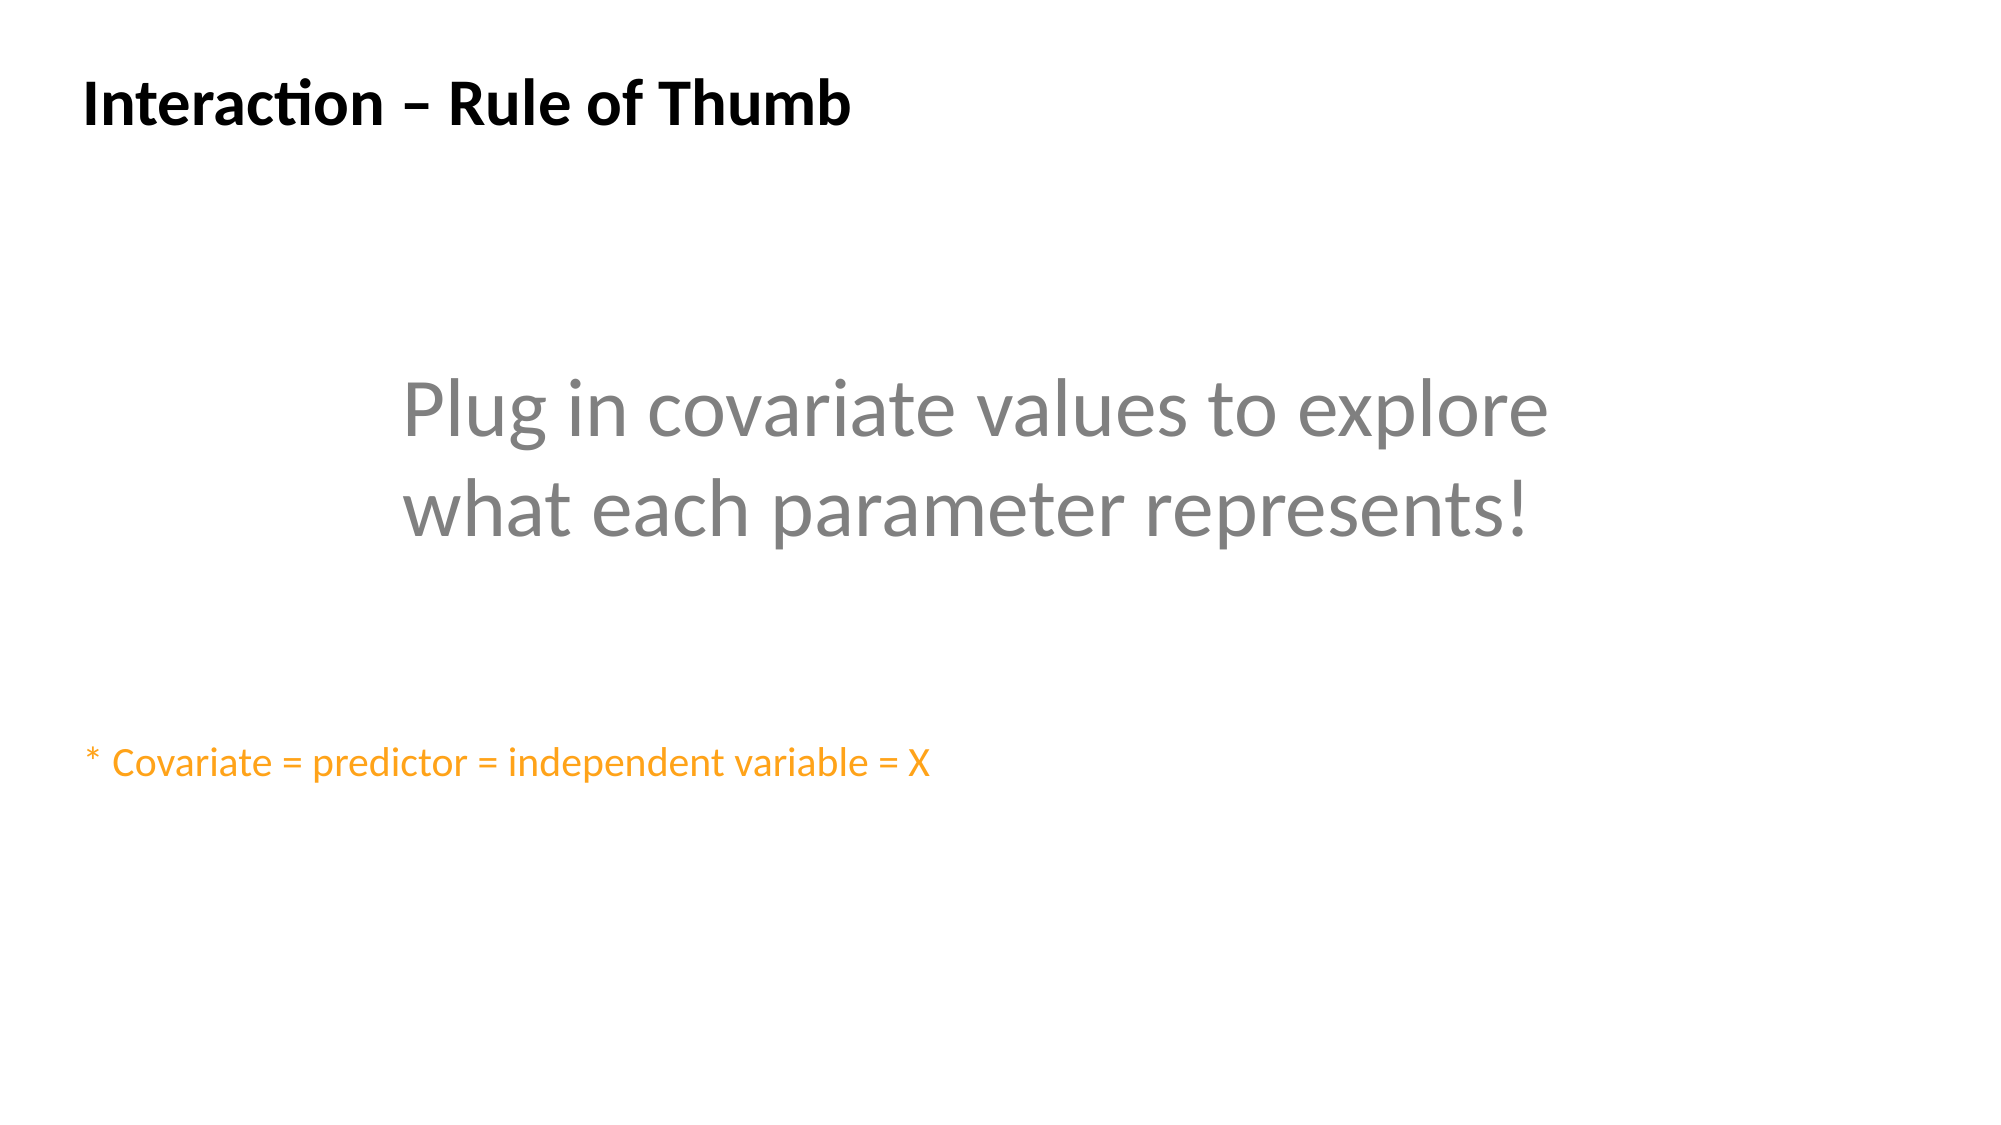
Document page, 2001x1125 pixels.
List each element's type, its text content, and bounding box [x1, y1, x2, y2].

text_box * Covariate = predictor = independent variable = X [67, 727, 1846, 793]
text_box Plug in covariate values to explore what each parameter represents! [387, 345, 1613, 561]
text_box Interaction – Rule of Thumb [67, 51, 1486, 146]
